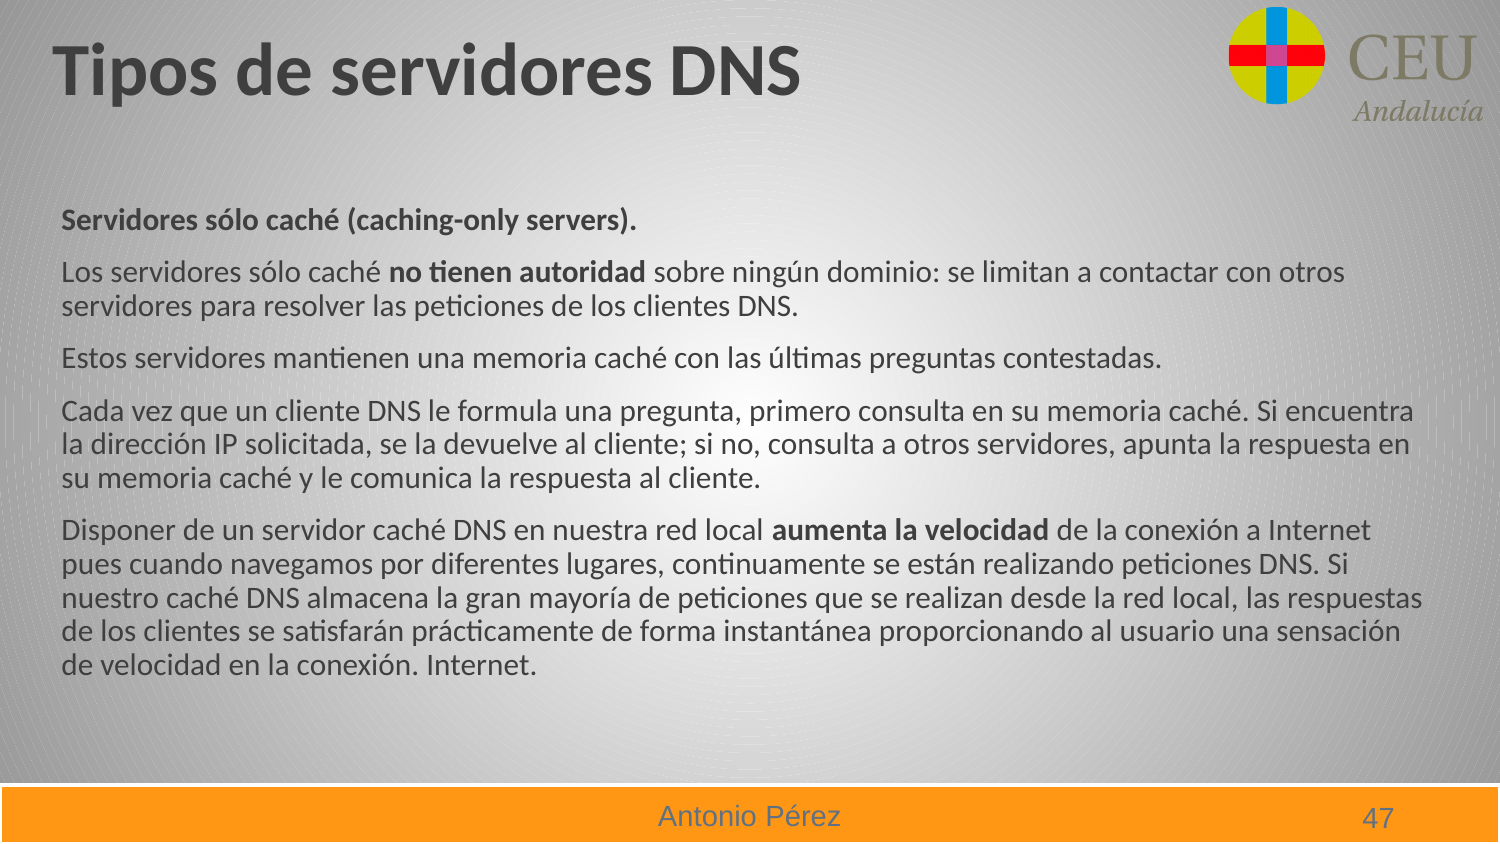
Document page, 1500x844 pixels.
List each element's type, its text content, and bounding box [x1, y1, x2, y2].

list Servidores sólo caché (caching-only servers). Los servidores sólo caché no tienen autoridad sobre ningún dominio: se limitan a contactar con otros servidores para resolver las peticiones de los clientes DNS. Estos servidores mantienen una memoria caché con las últimas preguntas contestadas. Cada vez que un cliente DNS le formula una pregunta, primero consulta en su memoria caché. Si encuentra la dirección IP solicitada, se la devuelve al cliente; si no, consulta a otros servidores, apunta la respuesta en su memoria caché y le comunica la respuesta al cliente. Disponer de un servidor caché DNS en nuestra red local aumenta la velocidad de la conexión a Internet pues cuando navegamos por diferentes lugares, continuamente se están realizando peticiones DNS. Si nuestro caché DNS almacena la gran mayoría de peticiones que se realizan desde la red local, las respuestas de los clientes se satisfarán prácticamente de forma instantánea proporcionando al usuario una sensación de velocidad en la conexión. Internet. [5, 197, 1436, 693]
picture [1216, 0, 1500, 137]
title Tipos de servidores DNS [41, 1, 1279, 117]
